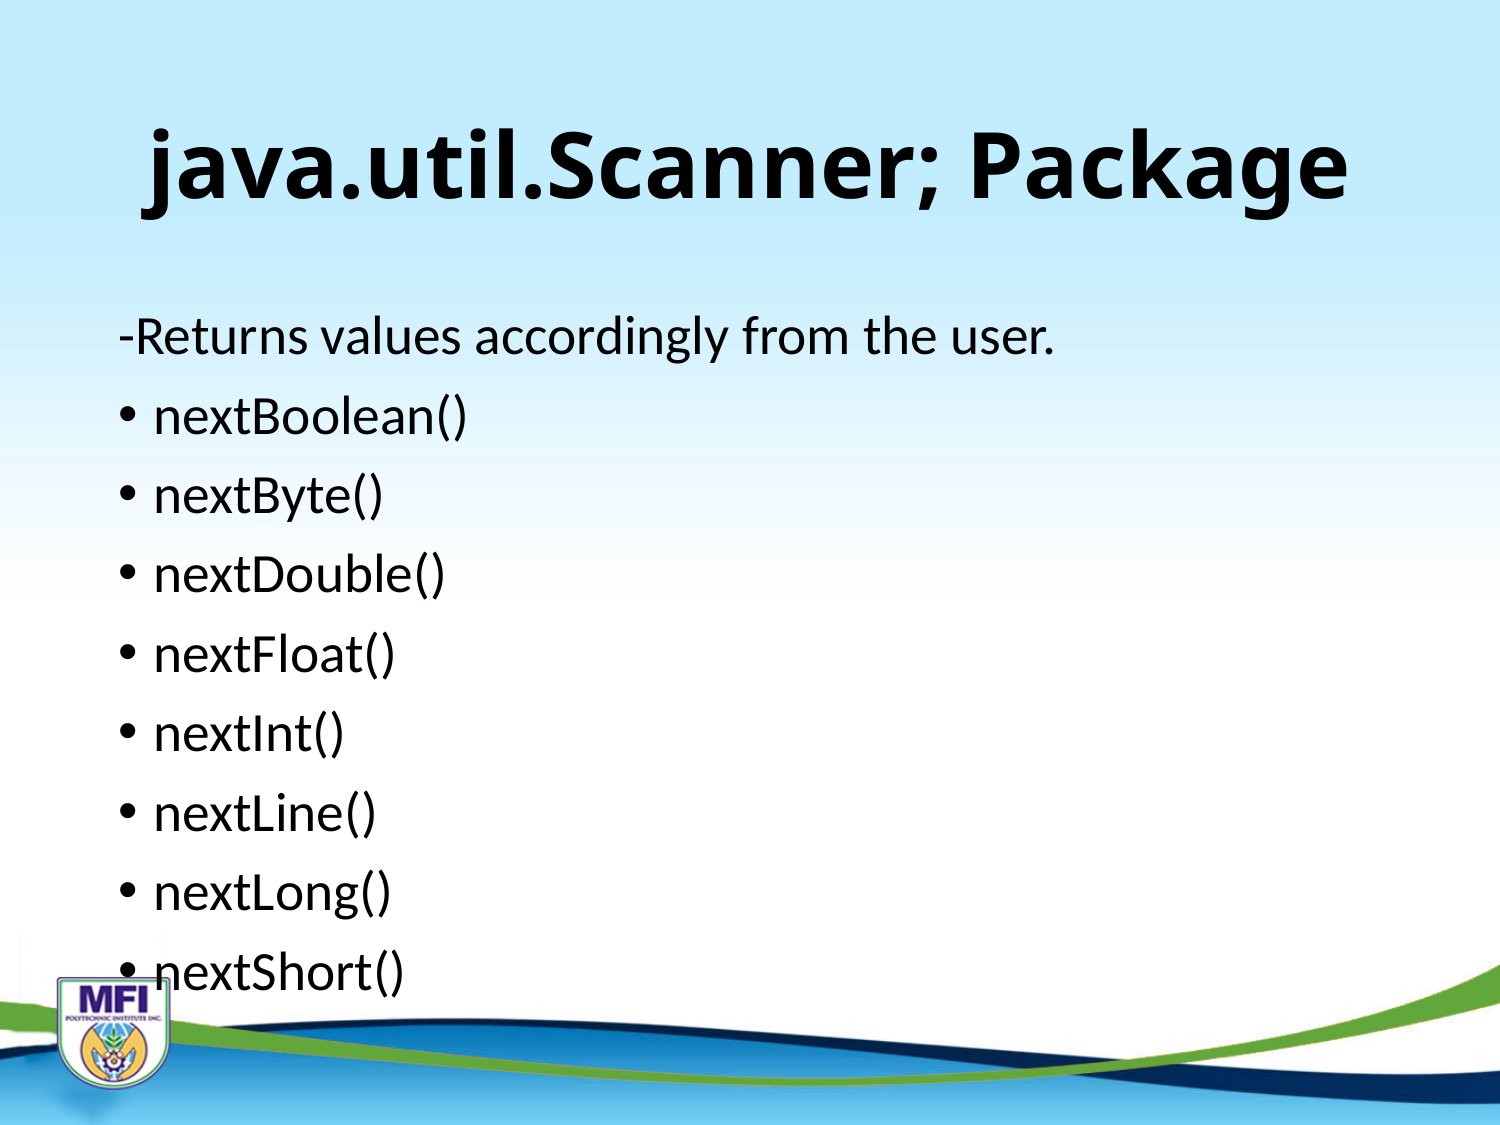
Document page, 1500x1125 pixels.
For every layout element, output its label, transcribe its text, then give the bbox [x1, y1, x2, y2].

list -Returns values accordingly from the user. nextBoolean() nextByte() nextDouble() nextFloat() nextInt() nextLine() nextLong() nextShort() [103, 299, 1397, 1014]
title java.util.Scanner; Package [103, 59, 1397, 278]
picture [0, 0, 1500, 1125]
